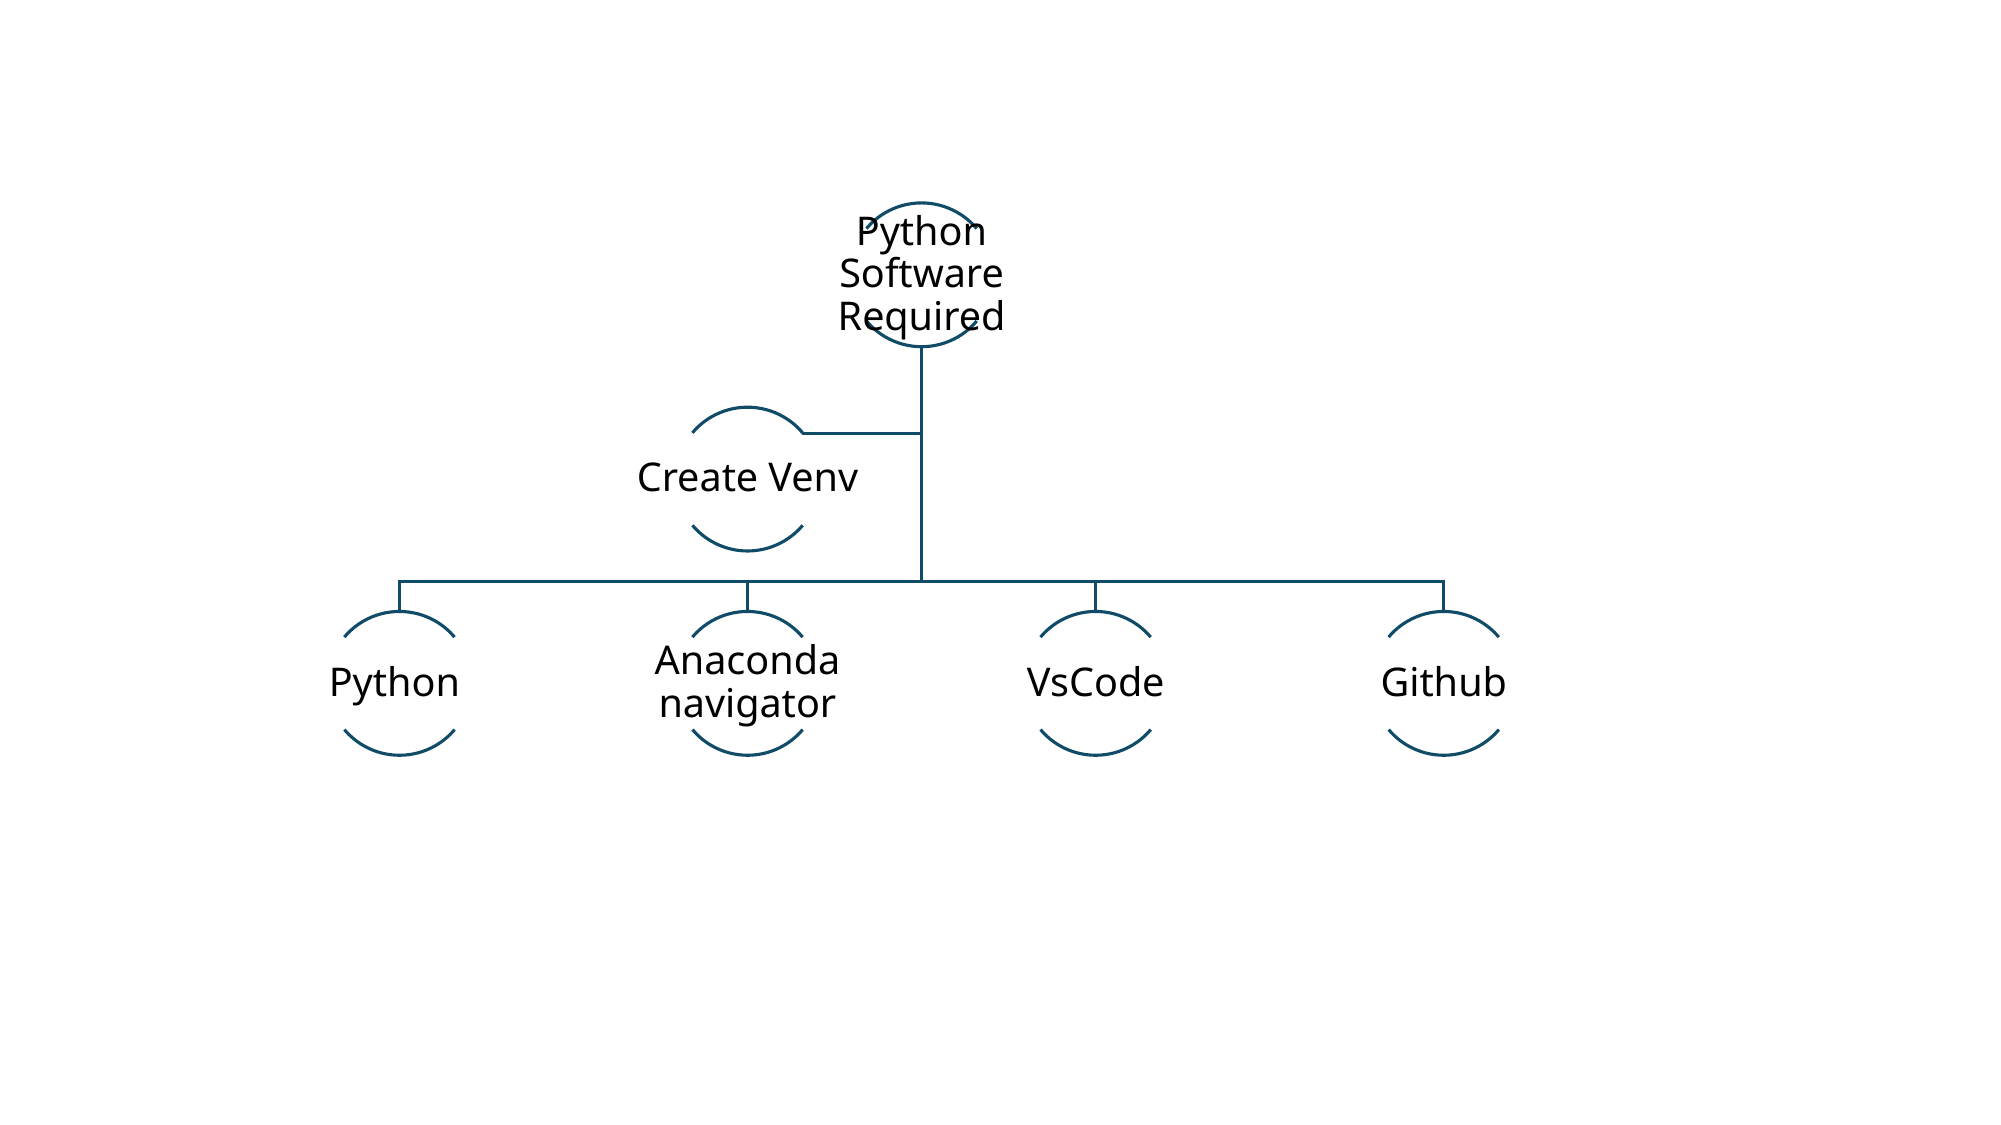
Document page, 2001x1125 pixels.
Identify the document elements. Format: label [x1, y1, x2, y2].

text_box [254, 34, 1589, 925]
